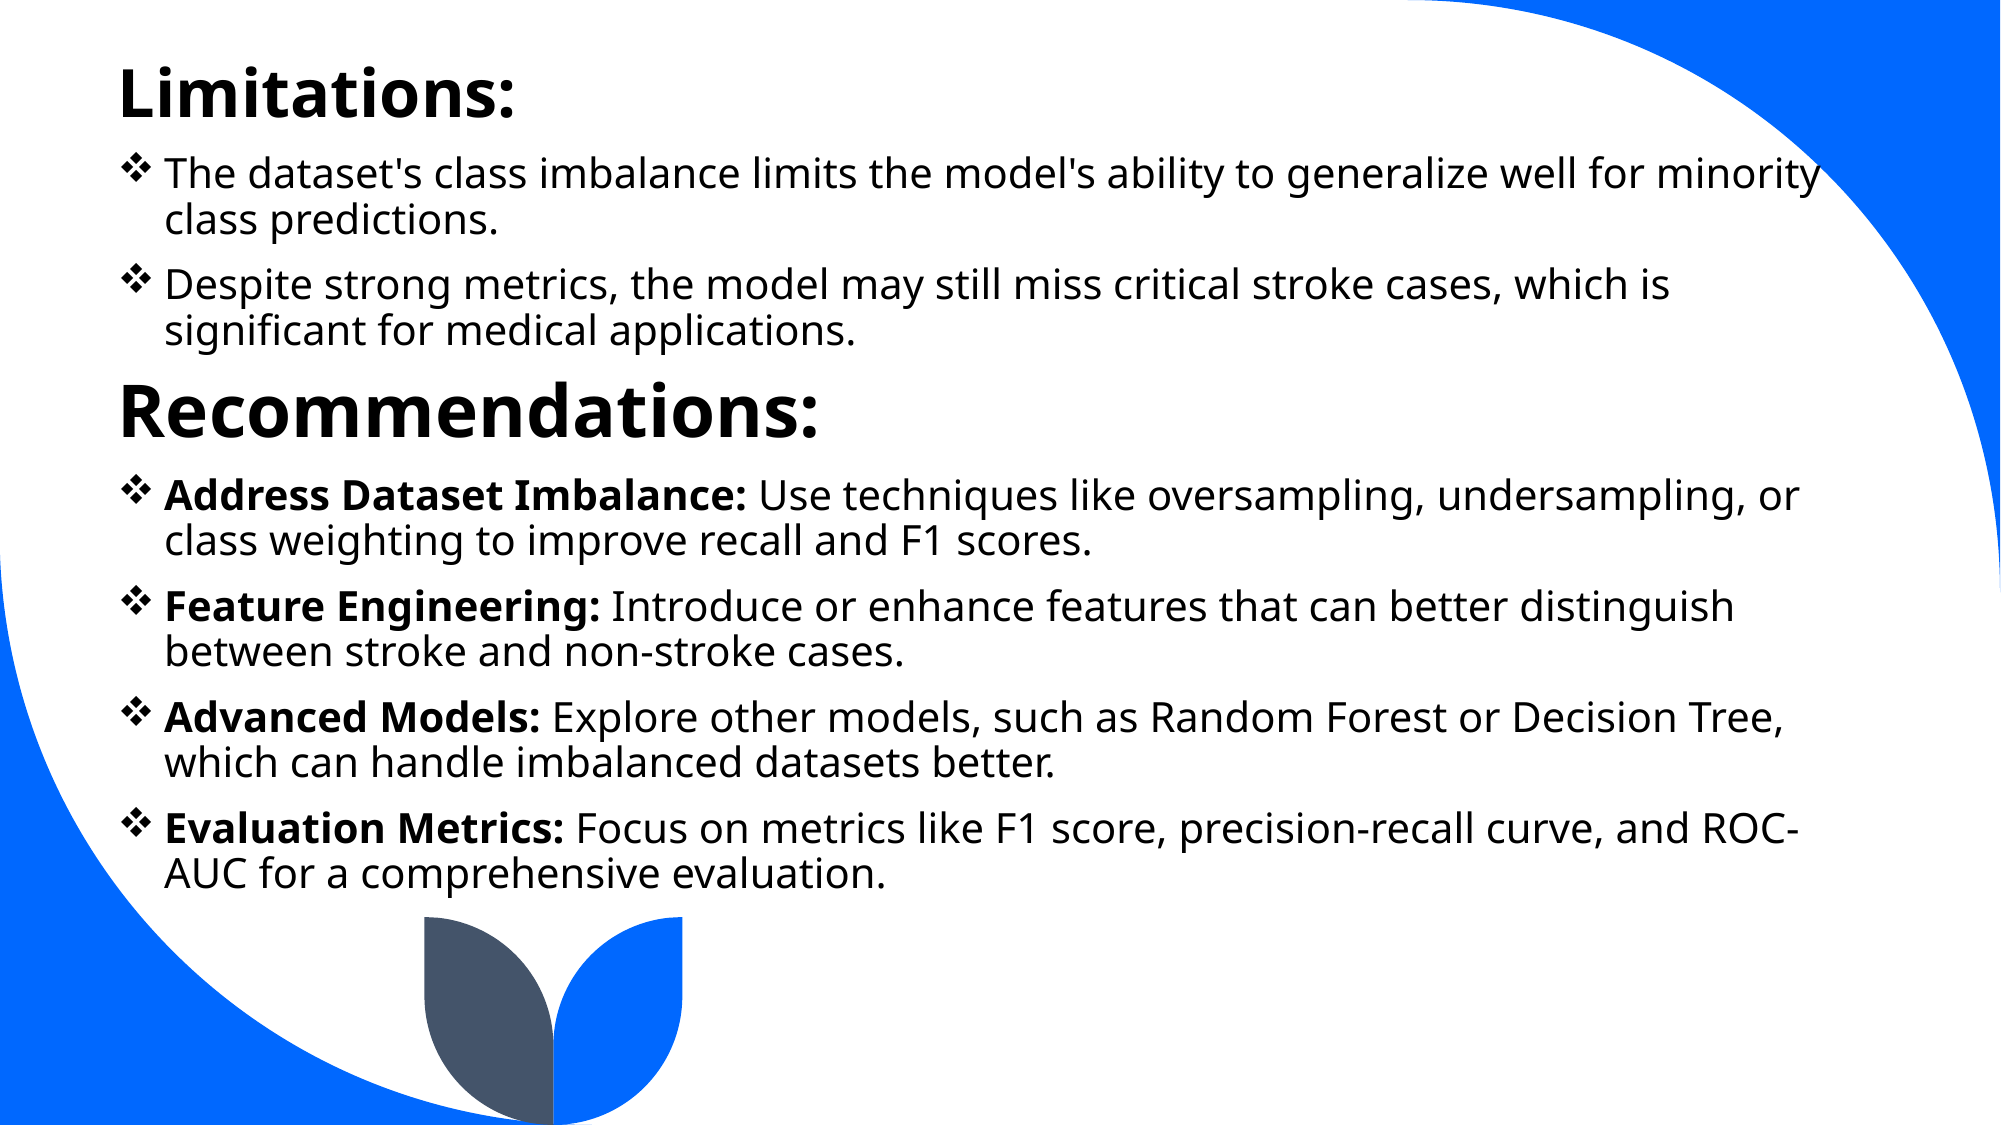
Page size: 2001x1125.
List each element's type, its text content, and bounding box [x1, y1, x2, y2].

list Limitations: The dataset's class imbalance limits the model's ability to generalize well for minority class predictions. Despite strong metrics, the model may still miss critical stroke cases, which is significant for medical applications. Recommendations: Address Dataset Imbalance: Use techniques like oversampling, undersampling, or class weighting to improve recall and F1 scores. Feature Engineering: Introduce or enhance features that can better distinguish between stroke and non-stroke cases. Advanced Models: Explore other models, such as Random Forest or Decision Tree, which can handle imbalanced datasets better. Evaluation Metrics: Focus on metrics like F1 score, precision-recall curve, and ROC-AUC for a comprehensive evaluation. [102, 52, 1850, 940]
